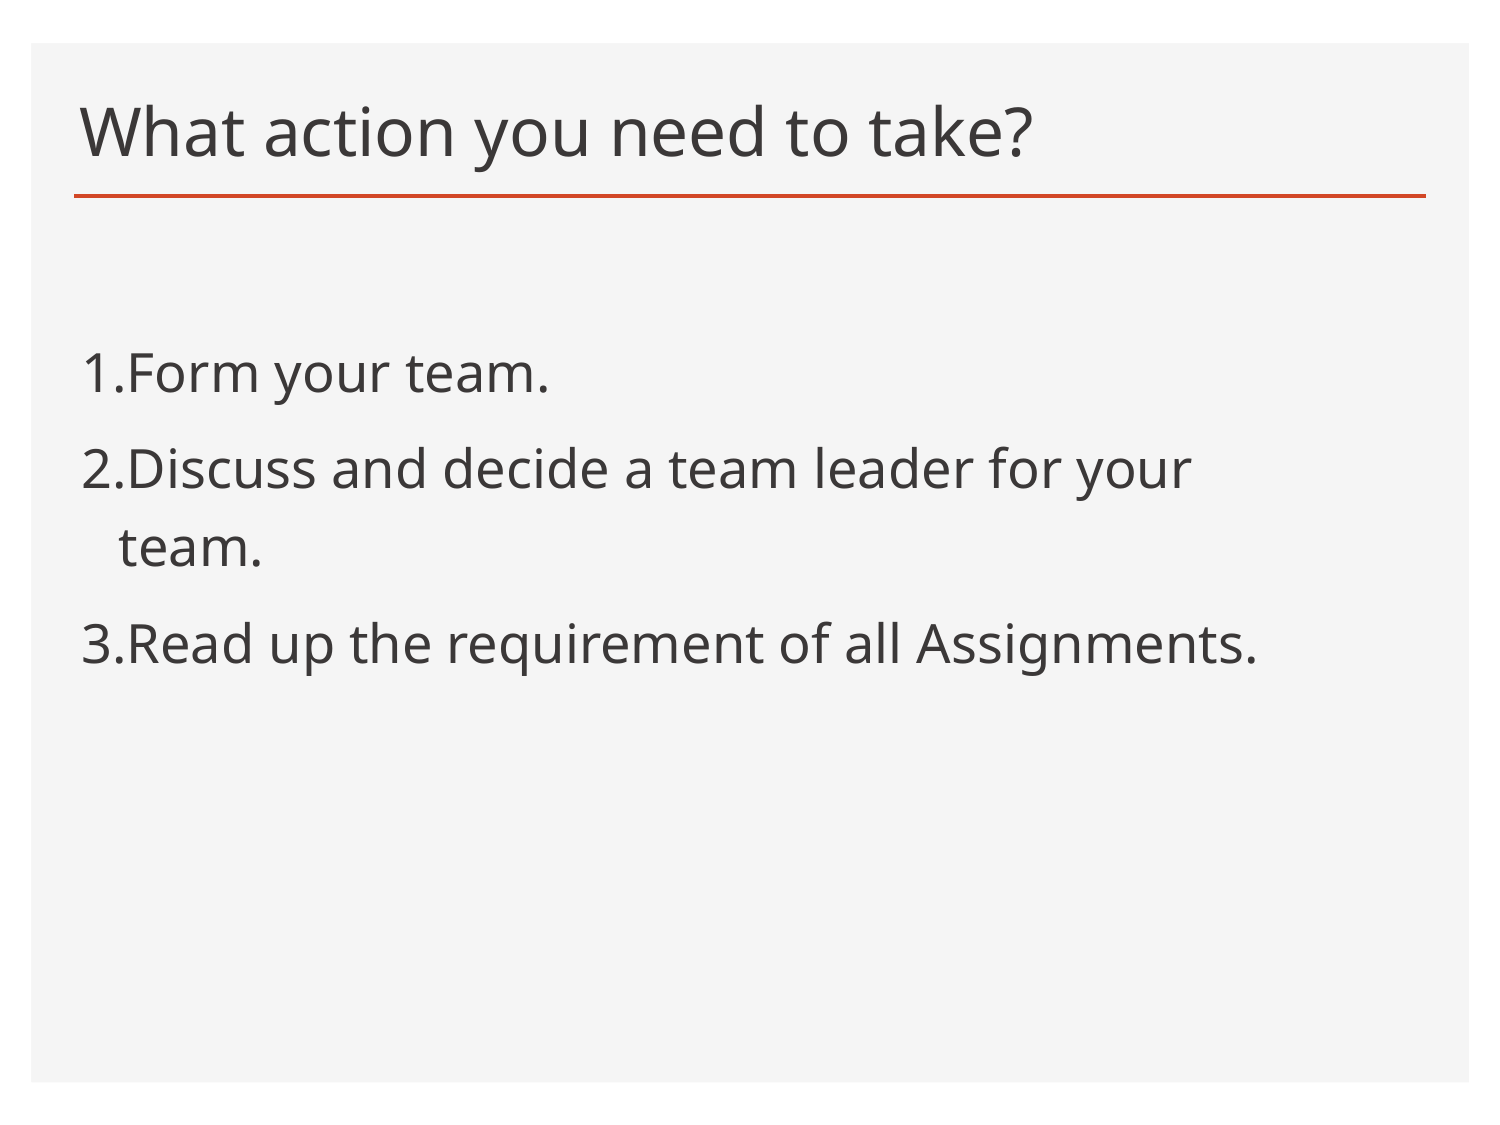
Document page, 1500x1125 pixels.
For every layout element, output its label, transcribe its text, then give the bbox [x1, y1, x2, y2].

list Form your team. Discuss and decide a team leader for your team. Read up the requirement of all Assignments. [66, 317, 1362, 885]
title What action you need to take? [64, 73, 1082, 179]
